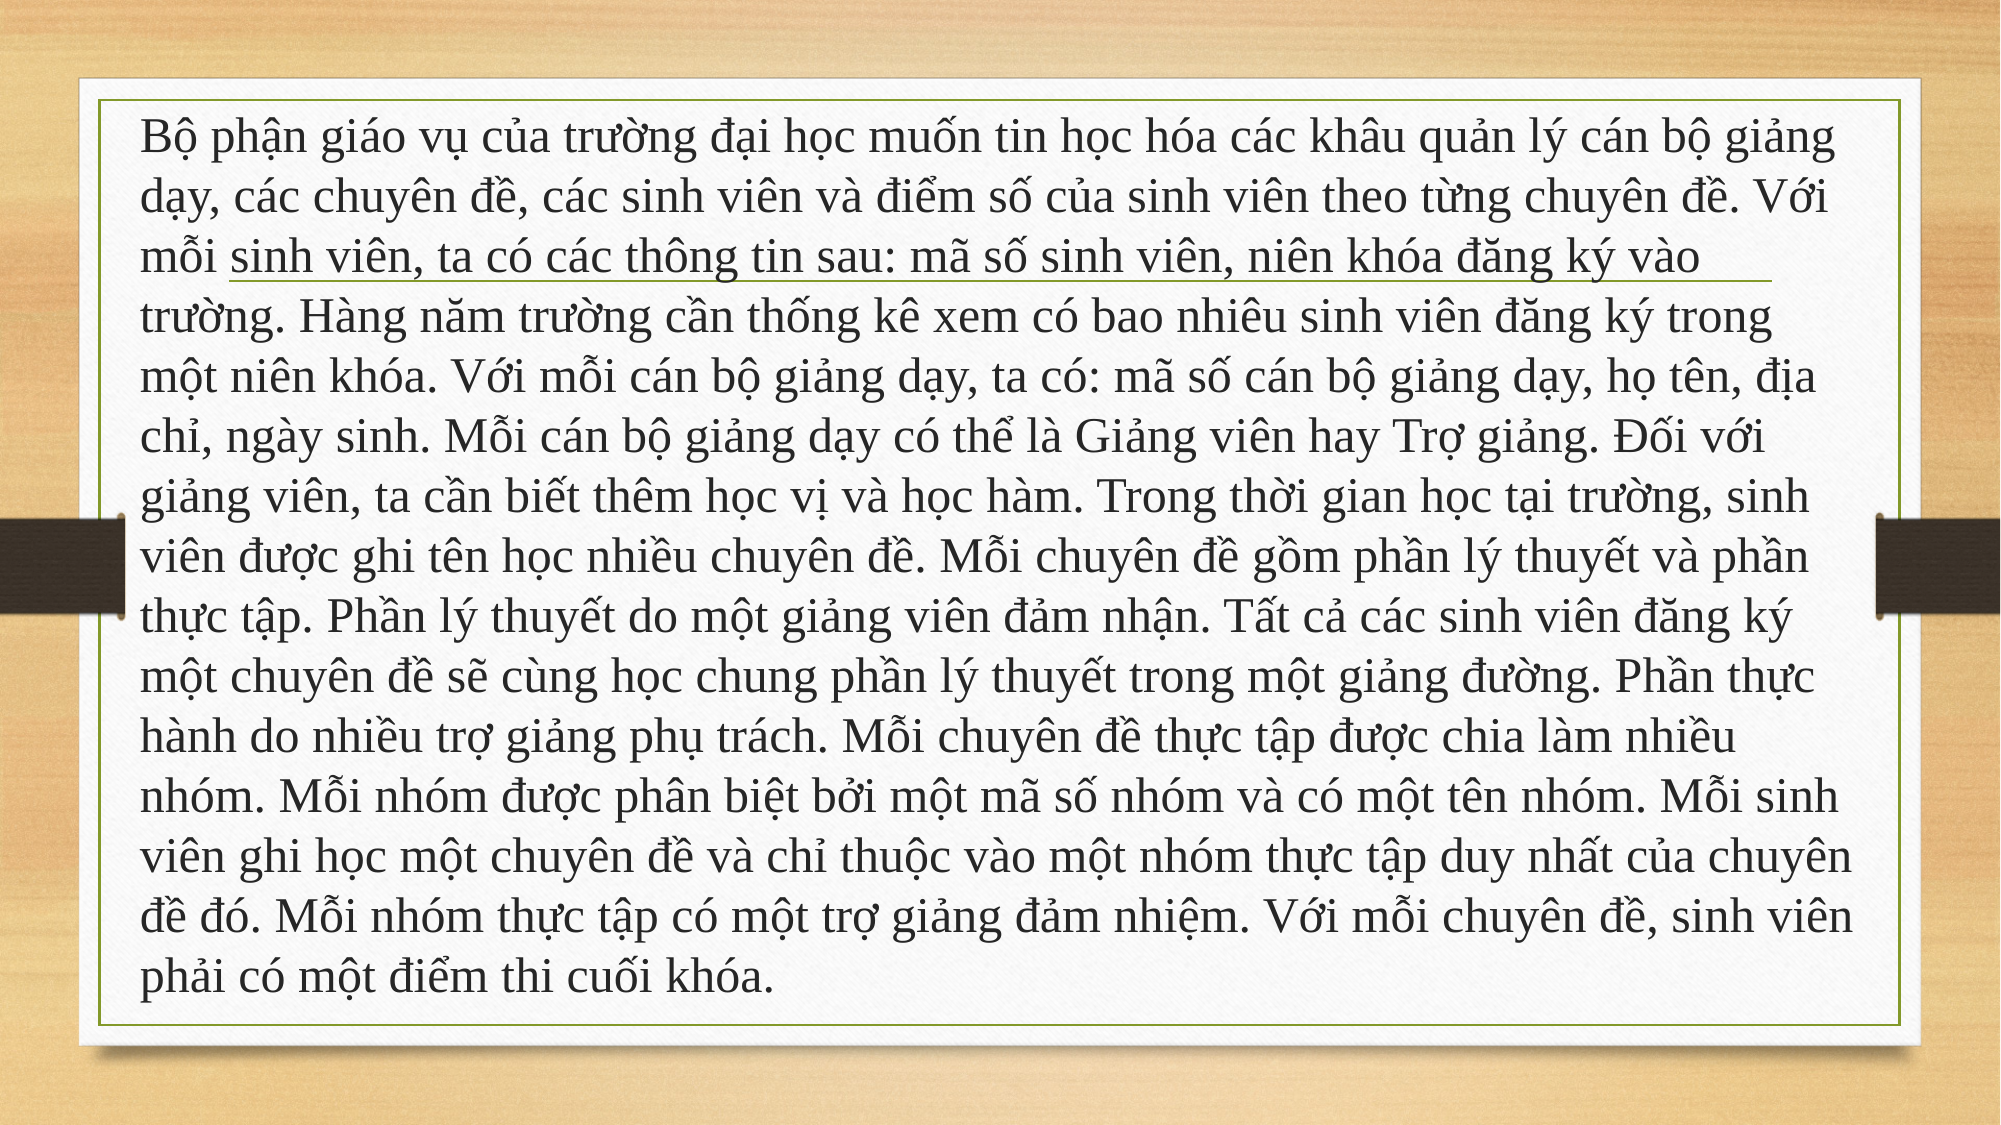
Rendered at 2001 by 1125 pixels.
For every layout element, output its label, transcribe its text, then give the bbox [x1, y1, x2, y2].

list Bộ phận giáo vụ của trường đại học muốn tin học hóa các khâu quản lý cán bộ giảng dạy, các chuyên đề, các sinh viên và điểm số của sinh viên theo từng chuyên đề. Với mỗi sinh viên, ta có các thông tin sau: mã số sinh viên, niên khóa đăng ký vào trường. Hàng năm trường cần thống kê xem có bao nhiêu sinh viên đăng ký trong một niên khóa. Với mỗi cán bộ giảng dạy, ta có: mã số cán bộ giảng dạy, họ tên, địa chỉ, ngày sinh. Mỗi cán bộ giảng dạy có thể là Giảng viên hay Trợ giảng. Đối với giảng viên, ta cần biết thêm học vị và học hàm. Trong thời gian học tại trường, sinh viên được ghi tên học nhiều chuyên đề. Mỗi chuyên đề gồm phần lý thuyết và phần thực tập. Phần lý thuyết do một giảng viên đảm nhận. Tất cả các sinh viên đăng ký một chuyên đề sẽ cùng học chung phần lý thuyết trong một giảng đường. Phần thực hành do nhiều trợ giảng phụ trách. Mỗi chuyên đề thực tập được chia làm nhiều nhóm. Mỗi nhóm được phân biệt bởi một mã số nhóm và có một tên nhóm. Mỗi sinh viên ghi học một chuyên đề và chỉ thuộc vào một nhóm thực tập duy nhất của chuyên đề đó. Mỗi nhóm thực tập có một trợ giảng đảm nhiệm. Với mỗi chuyên đề, sinh viên phải có một điểm thi cuối khóa. [124, 94, 1875, 819]
picture [0, 0, 2001, 1125]
